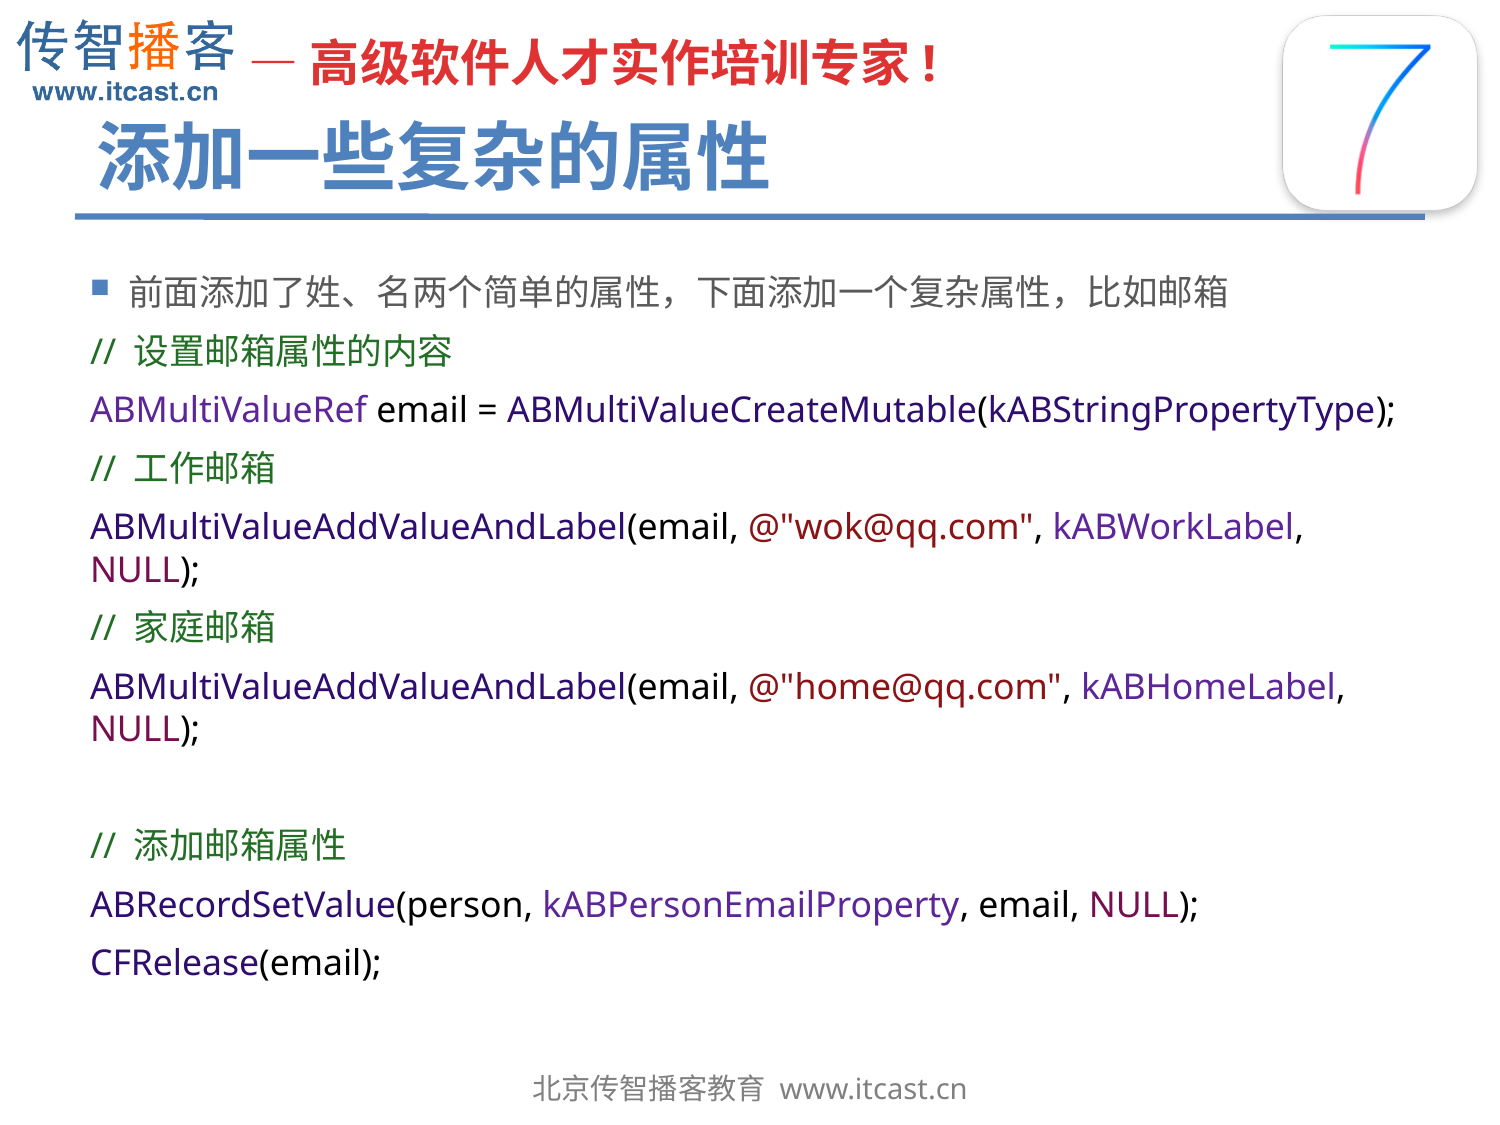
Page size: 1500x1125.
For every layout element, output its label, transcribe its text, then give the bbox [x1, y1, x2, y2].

title 添加一些复杂的属性 [81, 102, 1416, 238]
list 前面添加了姓、名两个简单的属性，下面添加一个复杂属性，比如邮箱 // 设置邮箱属性的内容 ABMultiValueRef email = ABMultiValueCreateMutable(kABStringPropertyType); // 工作邮箱 ABMultiValueAddValueAndLabel(email, @"wok@qq.com", kABWorkLabel, NULL); // 家庭邮箱 ABMultiValueAddValueAndLabel(email, @"home@qq.com", kABHomeLabel, NULL); // 添加邮箱属性 ABRecordSetValue(person, kABPersonEmailProperty, email, NULL); CFRelease(email); [75, 262, 1425, 1030]
picture [1163, 0, 1500, 263]
picture [16, 19, 234, 101]
